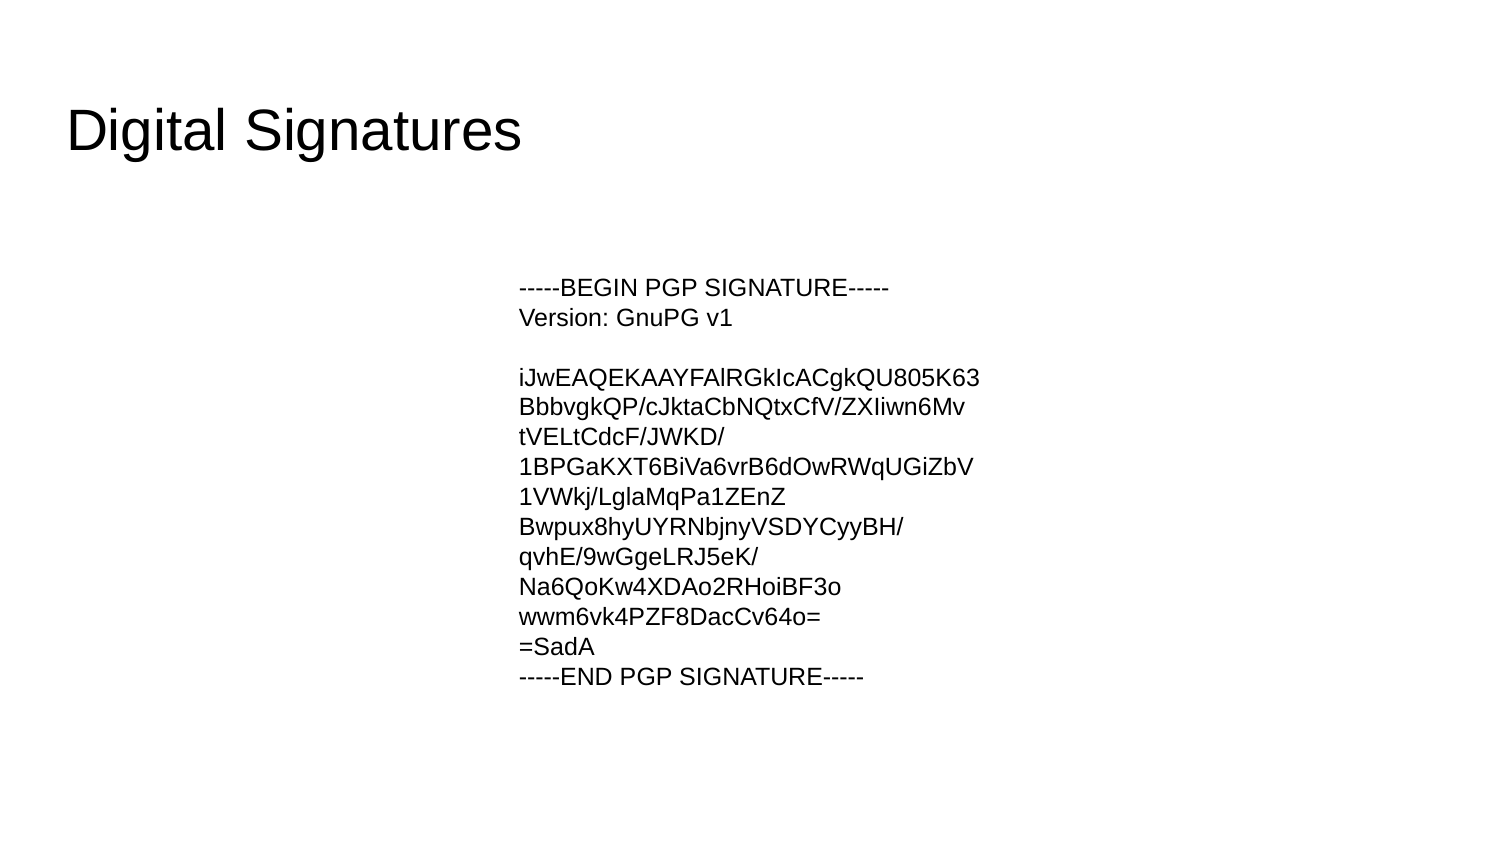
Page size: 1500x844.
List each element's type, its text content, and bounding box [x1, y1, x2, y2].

text_box -----BEGIN PGP SIGNATURE----- Version: GnuPG v1 iJwEAQEKAAYFAlRGkIcACgkQU805K63BbbvgkQP/cJktaCbNQtxCfV/ZXIiwn6Mv tVELtCdcF/JWKD/1BPGaKXT6BiVa6vrB6dOwRWqUGiZbV1VWkj/LglaMqPa1ZEnZ Bwpux8hyUYRNbjnyVSDYCyyBH/qvhE/9wGgeLRJ5eK/Na6QoKw4XDAo2RHoiBF3o wwm6vk4PZF8DacCv64o= =SadA -----END PGP SIGNATURE----- [503, 234, 996, 727]
title Digital Signatures [51, 76, 1449, 171]
